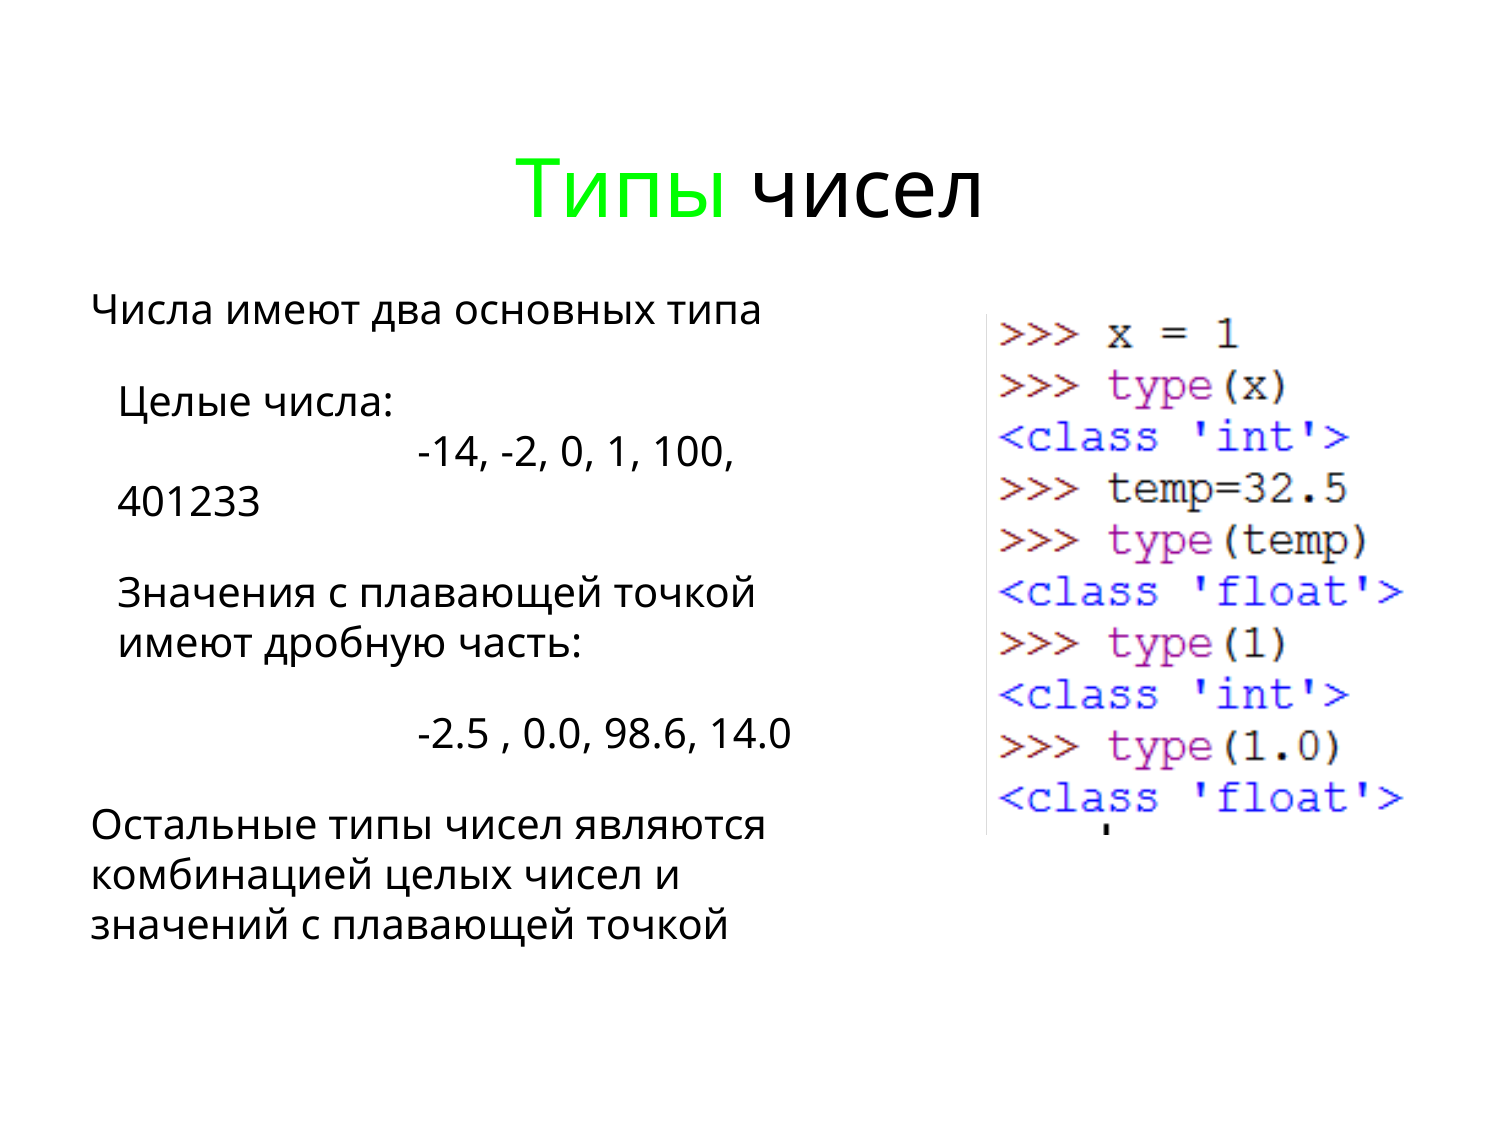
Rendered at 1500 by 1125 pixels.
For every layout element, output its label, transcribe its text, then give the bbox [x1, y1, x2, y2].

list Числа имеют два основных типа Целые числа: -14, -2, 0, 1, 100, 401233 Значения с плавающей точкой имеют дробную часть: -2.5 , 0.0, 98.6, 14.0 Остальные типы чисел являются комбинацией целых чисел и значений с плавающей точкой [17, 255, 880, 976]
picture [985, 314, 1445, 835]
title Типы чисел [107, 78, 1394, 291]
